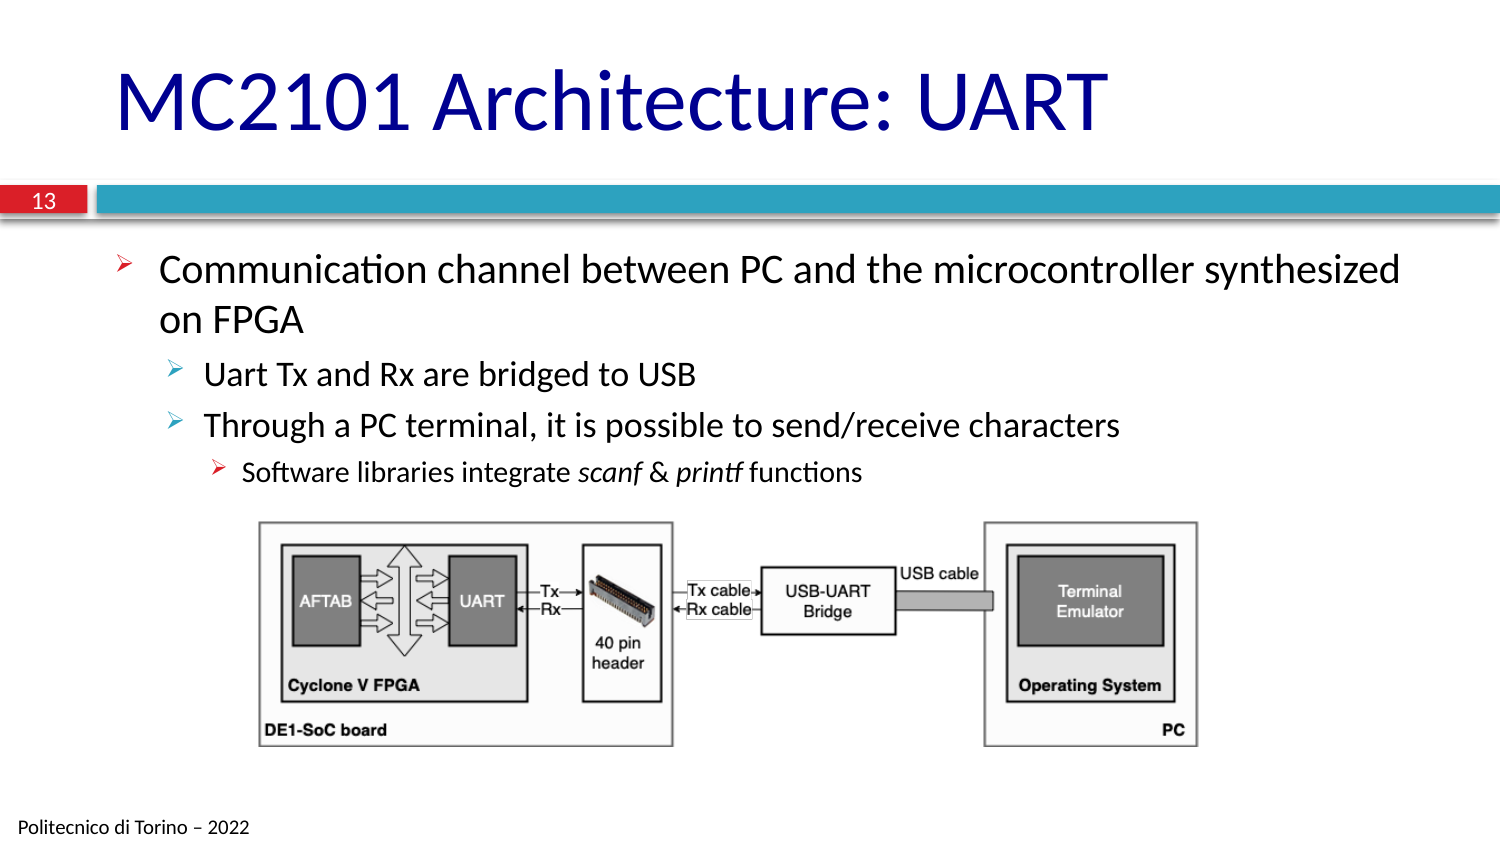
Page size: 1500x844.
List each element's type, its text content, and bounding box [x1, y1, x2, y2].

list Communication channel between PC and the microcontroller synthesized on FPGA Uart Tx and Rx are bridged to USB Through a PC terminal, it is possible to send/receive characters Software libraries integrate scanf & printf functions [99, 234, 1438, 497]
picture [258, 521, 1242, 748]
title MC2101 Architecture: UART [99, 19, 1438, 185]
slide_number 13 [0, 184, 88, 215]
